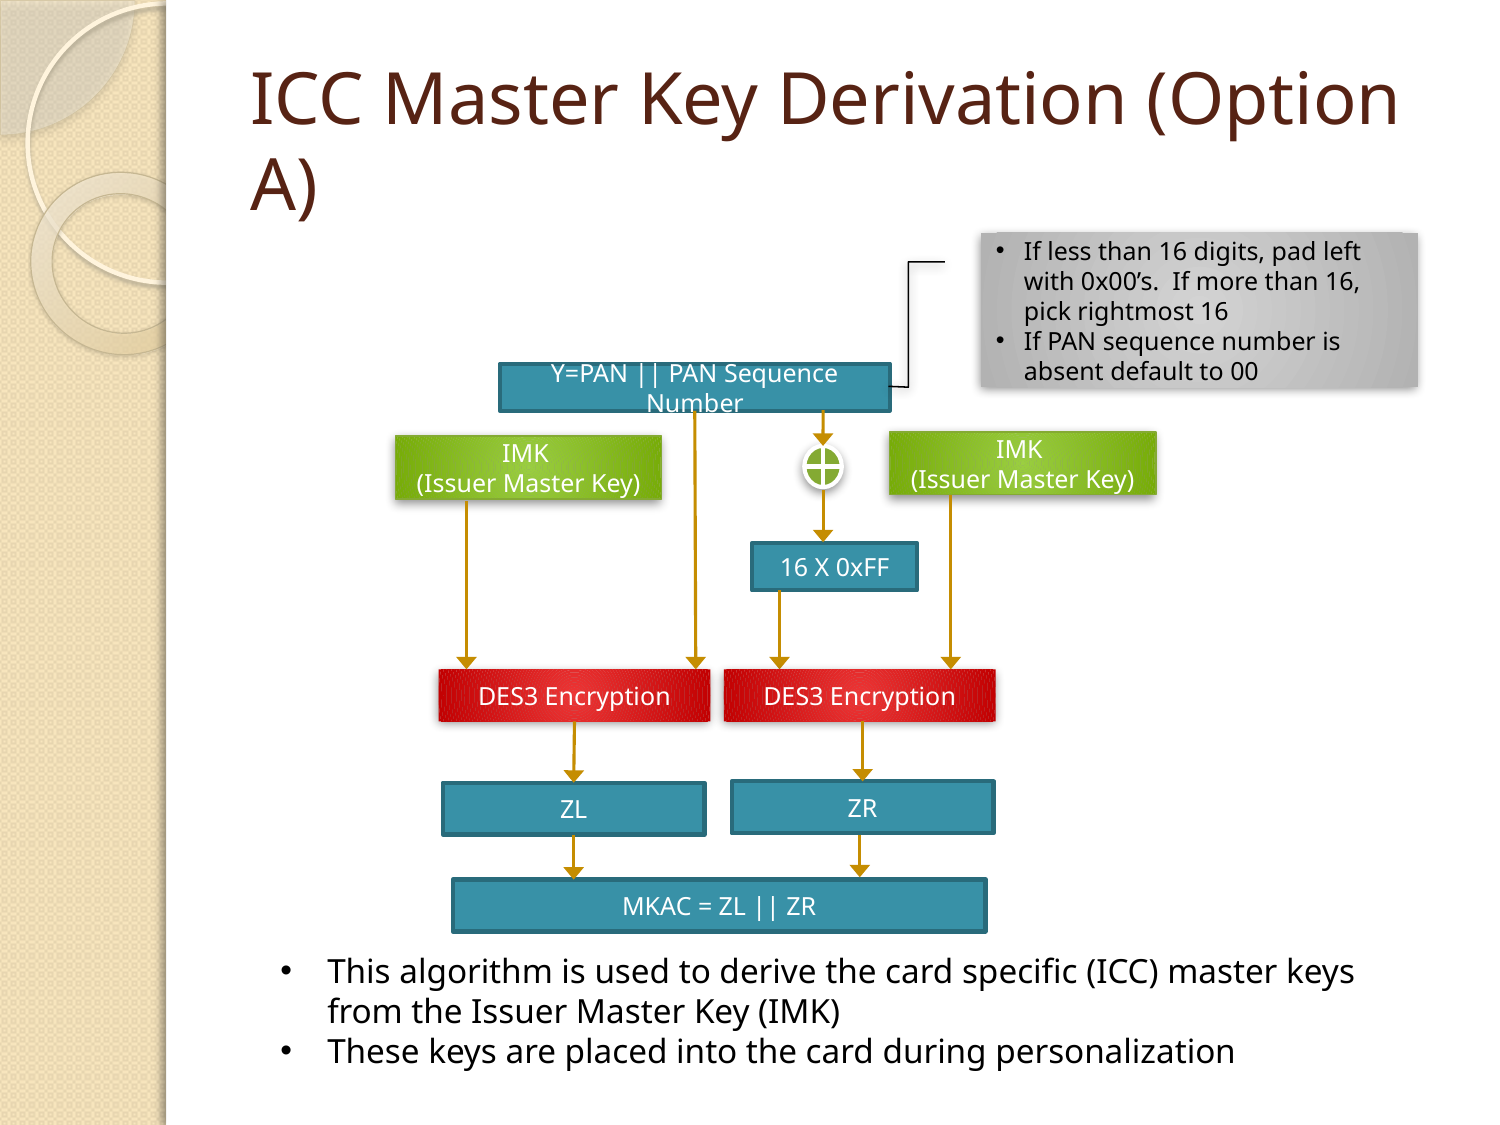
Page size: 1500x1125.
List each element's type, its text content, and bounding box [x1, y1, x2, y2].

text_box This algorithm is used to derive the card specific (ICC) master keys from the Issuer Master Key (IMK) These keys are placed into the card during personalization [265, 942, 1419, 1078]
title ICC Master Key Derivation (Option A) [235, 45, 1466, 233]
text_box [802, 444, 844, 490]
text_box Y=PAN || PAN Sequence Number [498, 362, 892, 413]
text_box IMK (Issuer Master Key) [889, 431, 1157, 495]
text_box MKAC = ZL || ZR [451, 877, 988, 934]
text_box 16 X 0xFF [750, 541, 919, 592]
text_box IMK (Issuer Master Key) [395, 435, 662, 500]
text_box DES3 Encryption [723, 669, 996, 722]
text_box If less than 16 digits, pad left with 0x00’s. If more than 16, pick rightmost 16 If PAN sequence number is absent default to 00 [888, 261, 945, 388]
text_box ZR [730, 779, 996, 835]
text_box DES3 Encryption [438, 669, 711, 722]
text_box ZL [441, 781, 707, 837]
text_box If less than 16 digits, pad left with 0x00’s. If more than 16, pick rightmost 16 If PAN sequence number is absent default to 00 [981, 233, 1418, 387]
